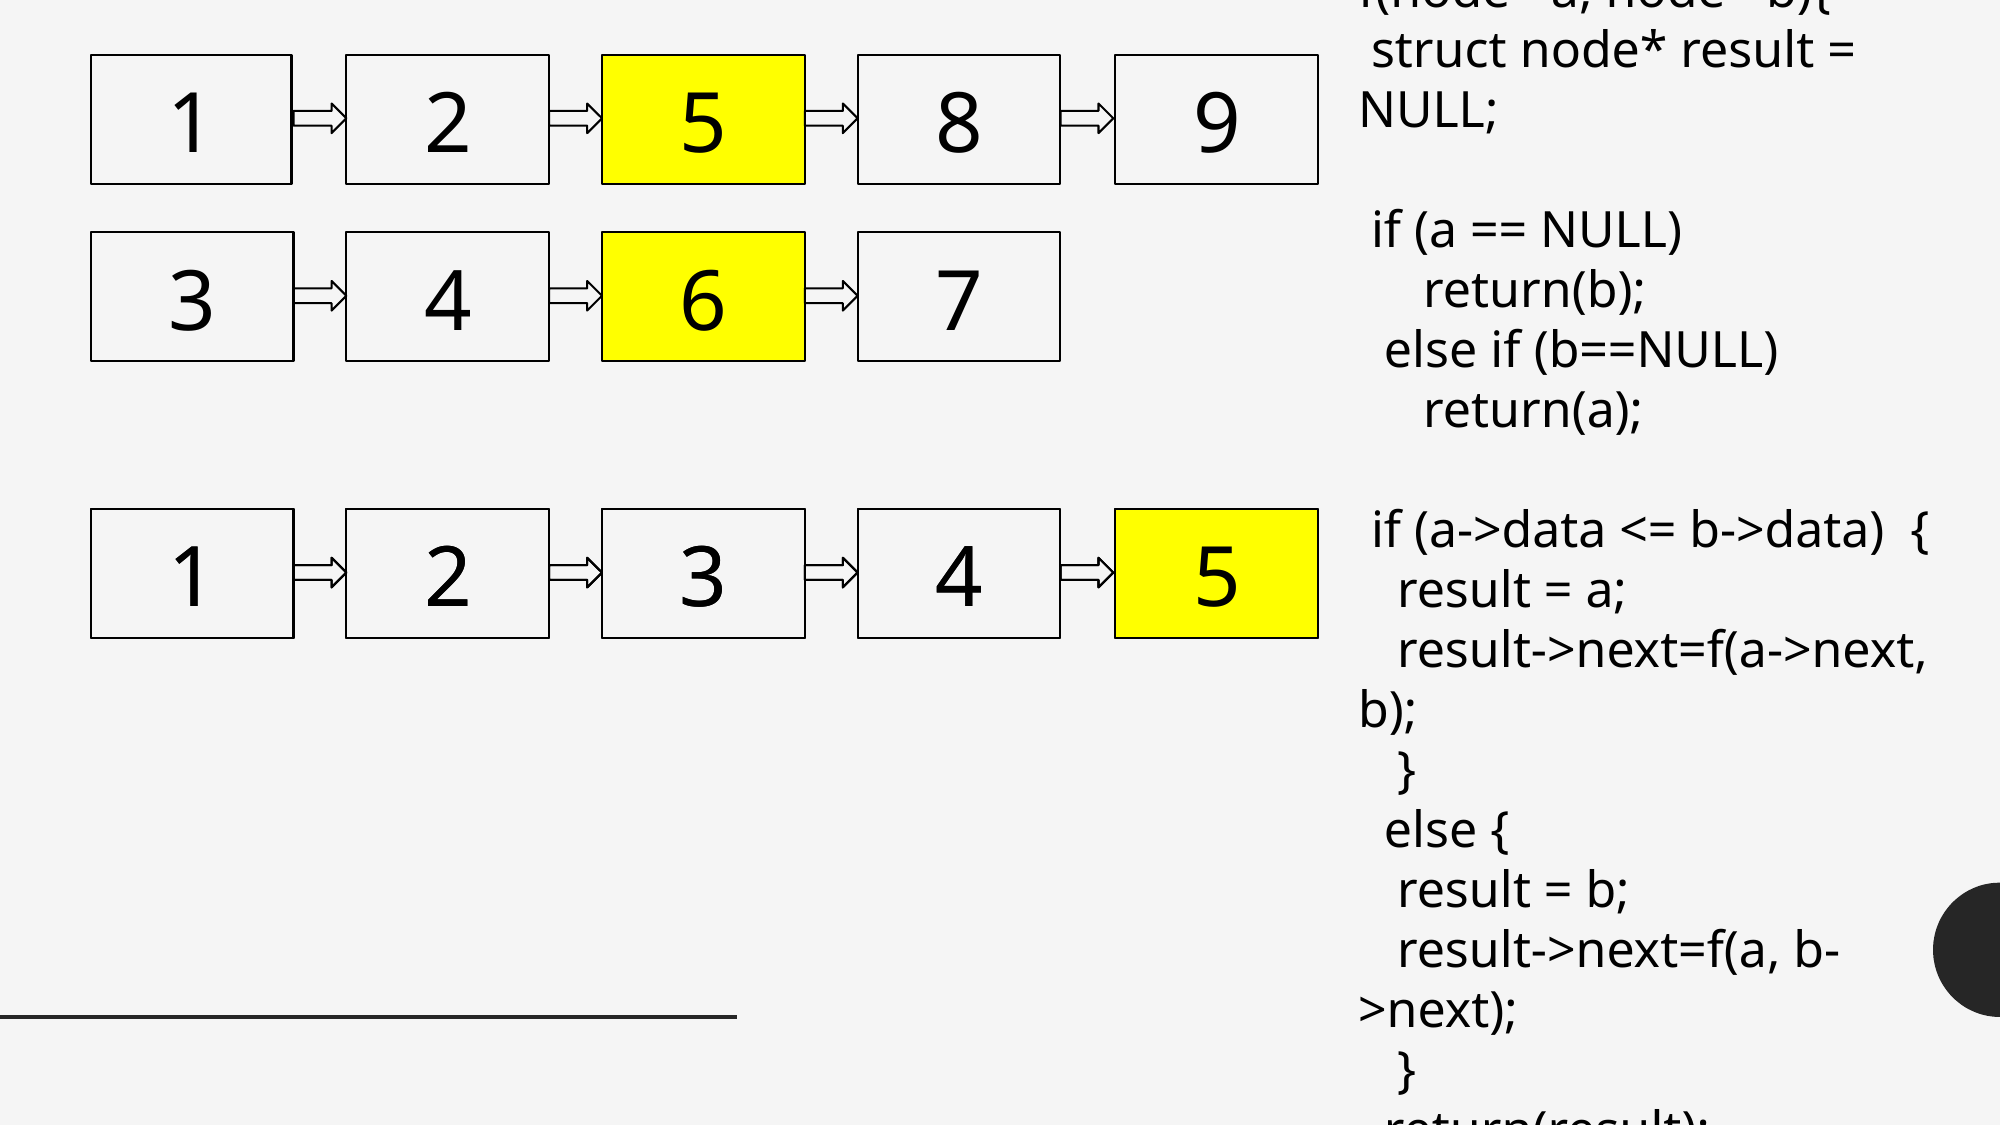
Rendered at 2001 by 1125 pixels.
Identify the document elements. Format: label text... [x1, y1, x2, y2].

text_box 8 [857, 54, 1061, 185]
text_box 2 [345, 508, 550, 639]
text_box 3 [601, 508, 806, 639]
text_box [803, 102, 857, 135]
text_box 2 [345, 54, 550, 185]
text_box 1 [90, 54, 293, 185]
text_box 9 [1114, 54, 1319, 185]
text_box 6 [601, 231, 806, 362]
text_box 7 [857, 231, 1061, 362]
text_box [1059, 102, 1114, 135]
text_box [803, 556, 857, 589]
text_box [292, 280, 345, 312]
text_box [292, 102, 345, 135]
text_box 4 [345, 231, 550, 362]
text_box [803, 280, 857, 312]
text_box 3 [90, 231, 295, 362]
text_box [548, 280, 601, 312]
text_box 1 [90, 508, 295, 639]
text_box [292, 556, 345, 589]
text_box 5 [601, 54, 806, 185]
text_box 5 [1114, 508, 1319, 639]
text_box [1059, 556, 1114, 589]
text_box [548, 556, 601, 589]
text_box 4 [857, 508, 1061, 639]
text_box [548, 102, 601, 135]
text_box f(node* a, node* b){ struct node* result = NULL; if (a == NULL) return(b); else if (b==NULL) return(a); if (a->data <= b->data) { result = a; result->next=f(a->next, b); } else { result = b; result->next=f(a, b->next); } return(result); } [1343, 0, 2000, 1125]
